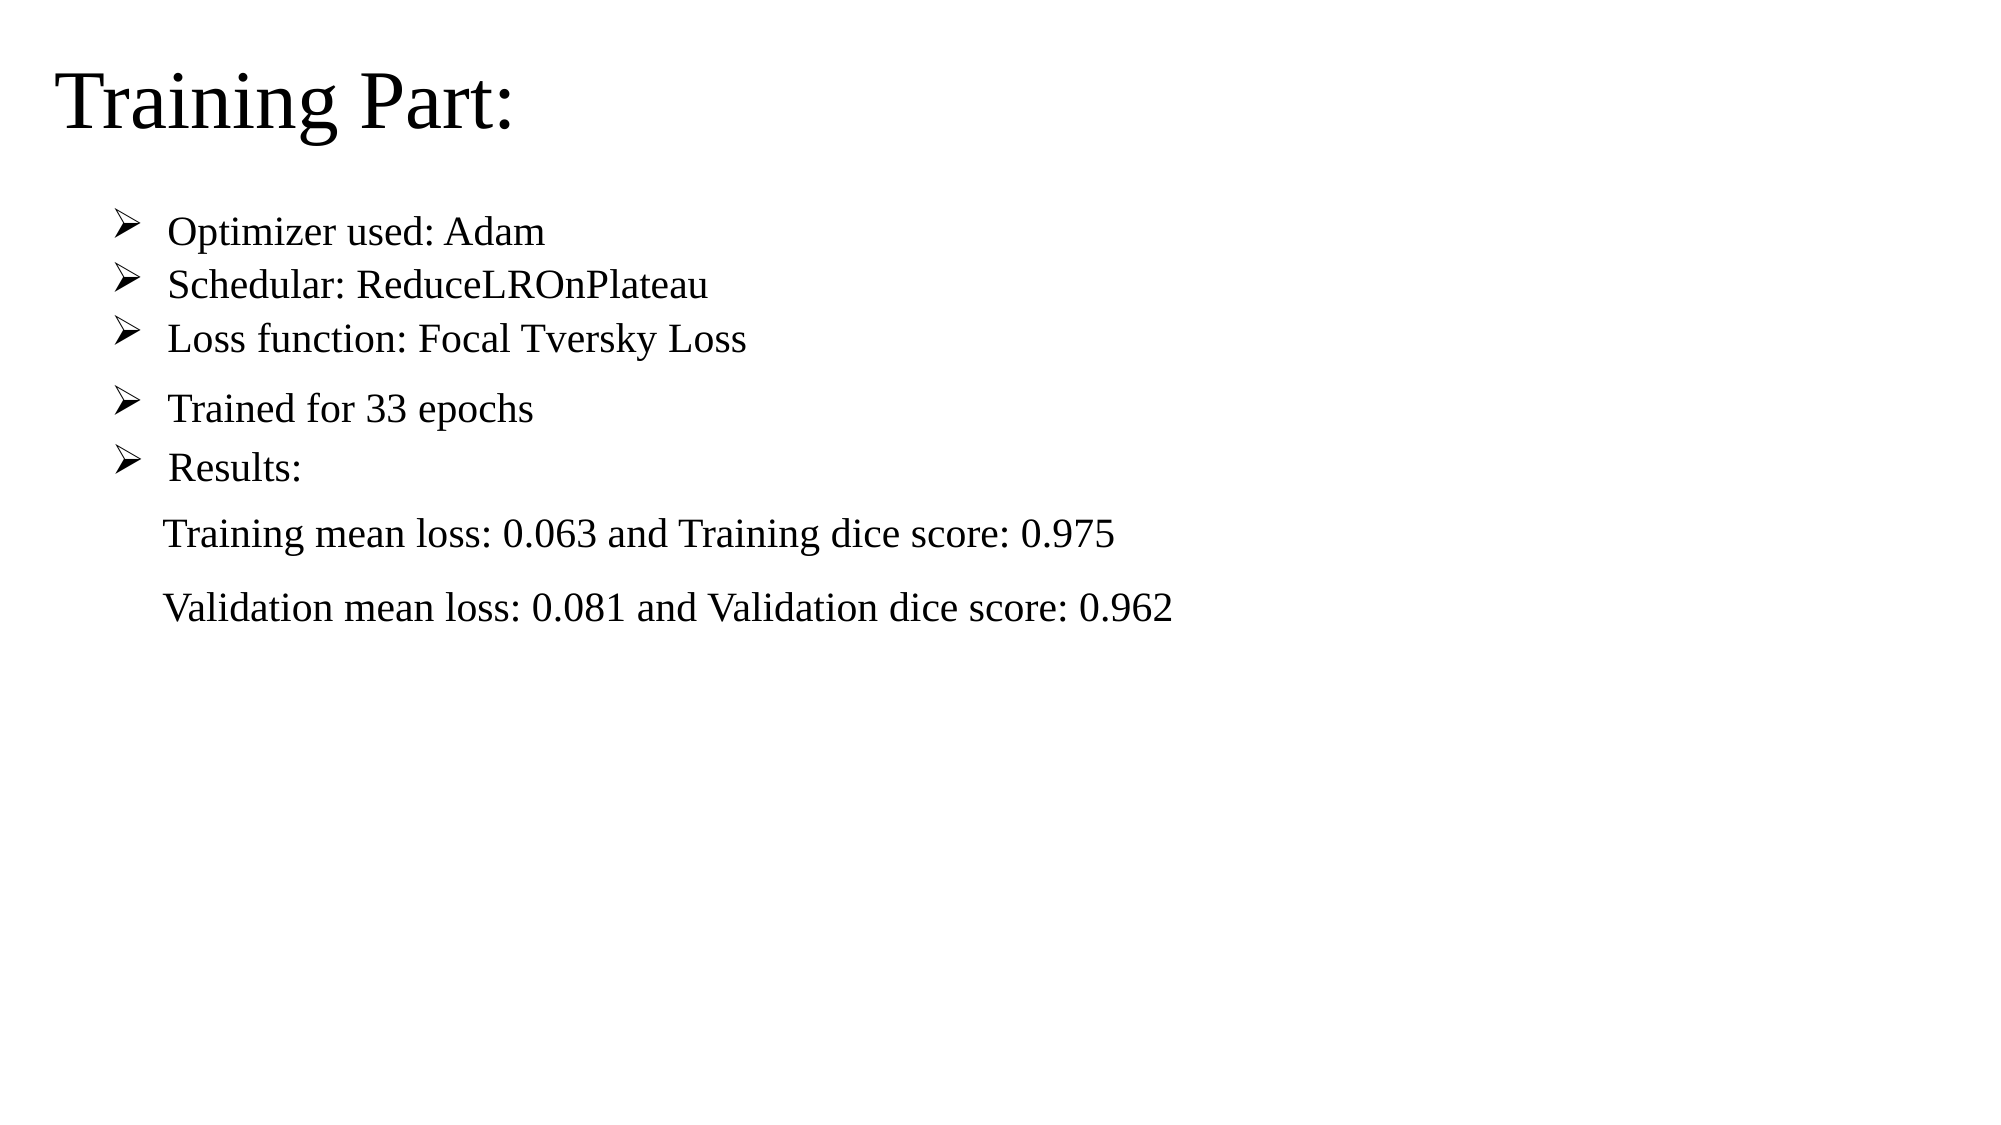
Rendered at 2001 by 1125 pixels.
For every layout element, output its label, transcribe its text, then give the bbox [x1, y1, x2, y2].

text_box Training Part: [40, 38, 533, 153]
text_box Results: [97, 432, 318, 498]
text_box Validation mean loss: 0.081 and Validation dice score: 0.962 [147, 572, 1688, 637]
text_box Optimizer used: Adam Schedular: ReduceLROnPlateau Loss function: Focal Tversky Loss Trained for 33 epochs [96, 192, 1097, 439]
text_box Training mean loss: 0.063 and Training dice score: 0.975 [147, 498, 1500, 563]
